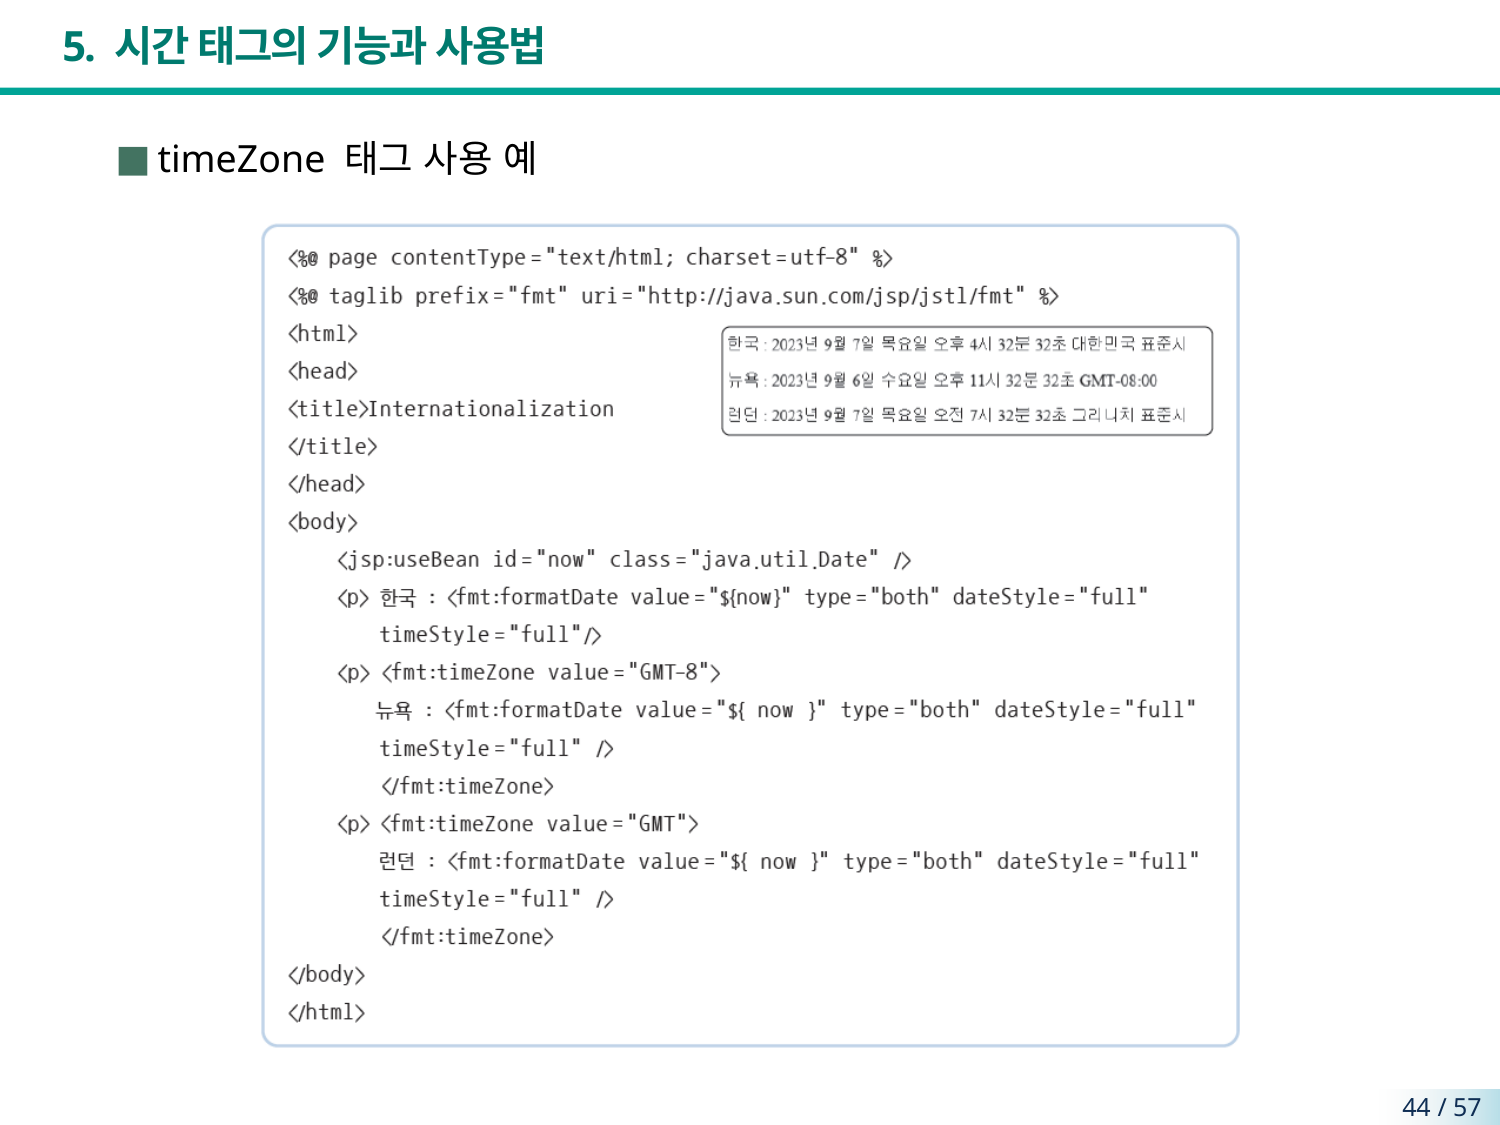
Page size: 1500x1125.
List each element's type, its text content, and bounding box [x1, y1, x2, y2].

title 5. 시간 태그의 기능과 사용법 [47, 5, 1325, 84]
list timeZone 태그 사용 예 [100, 127, 1459, 1050]
picture [259, 220, 1241, 1050]
